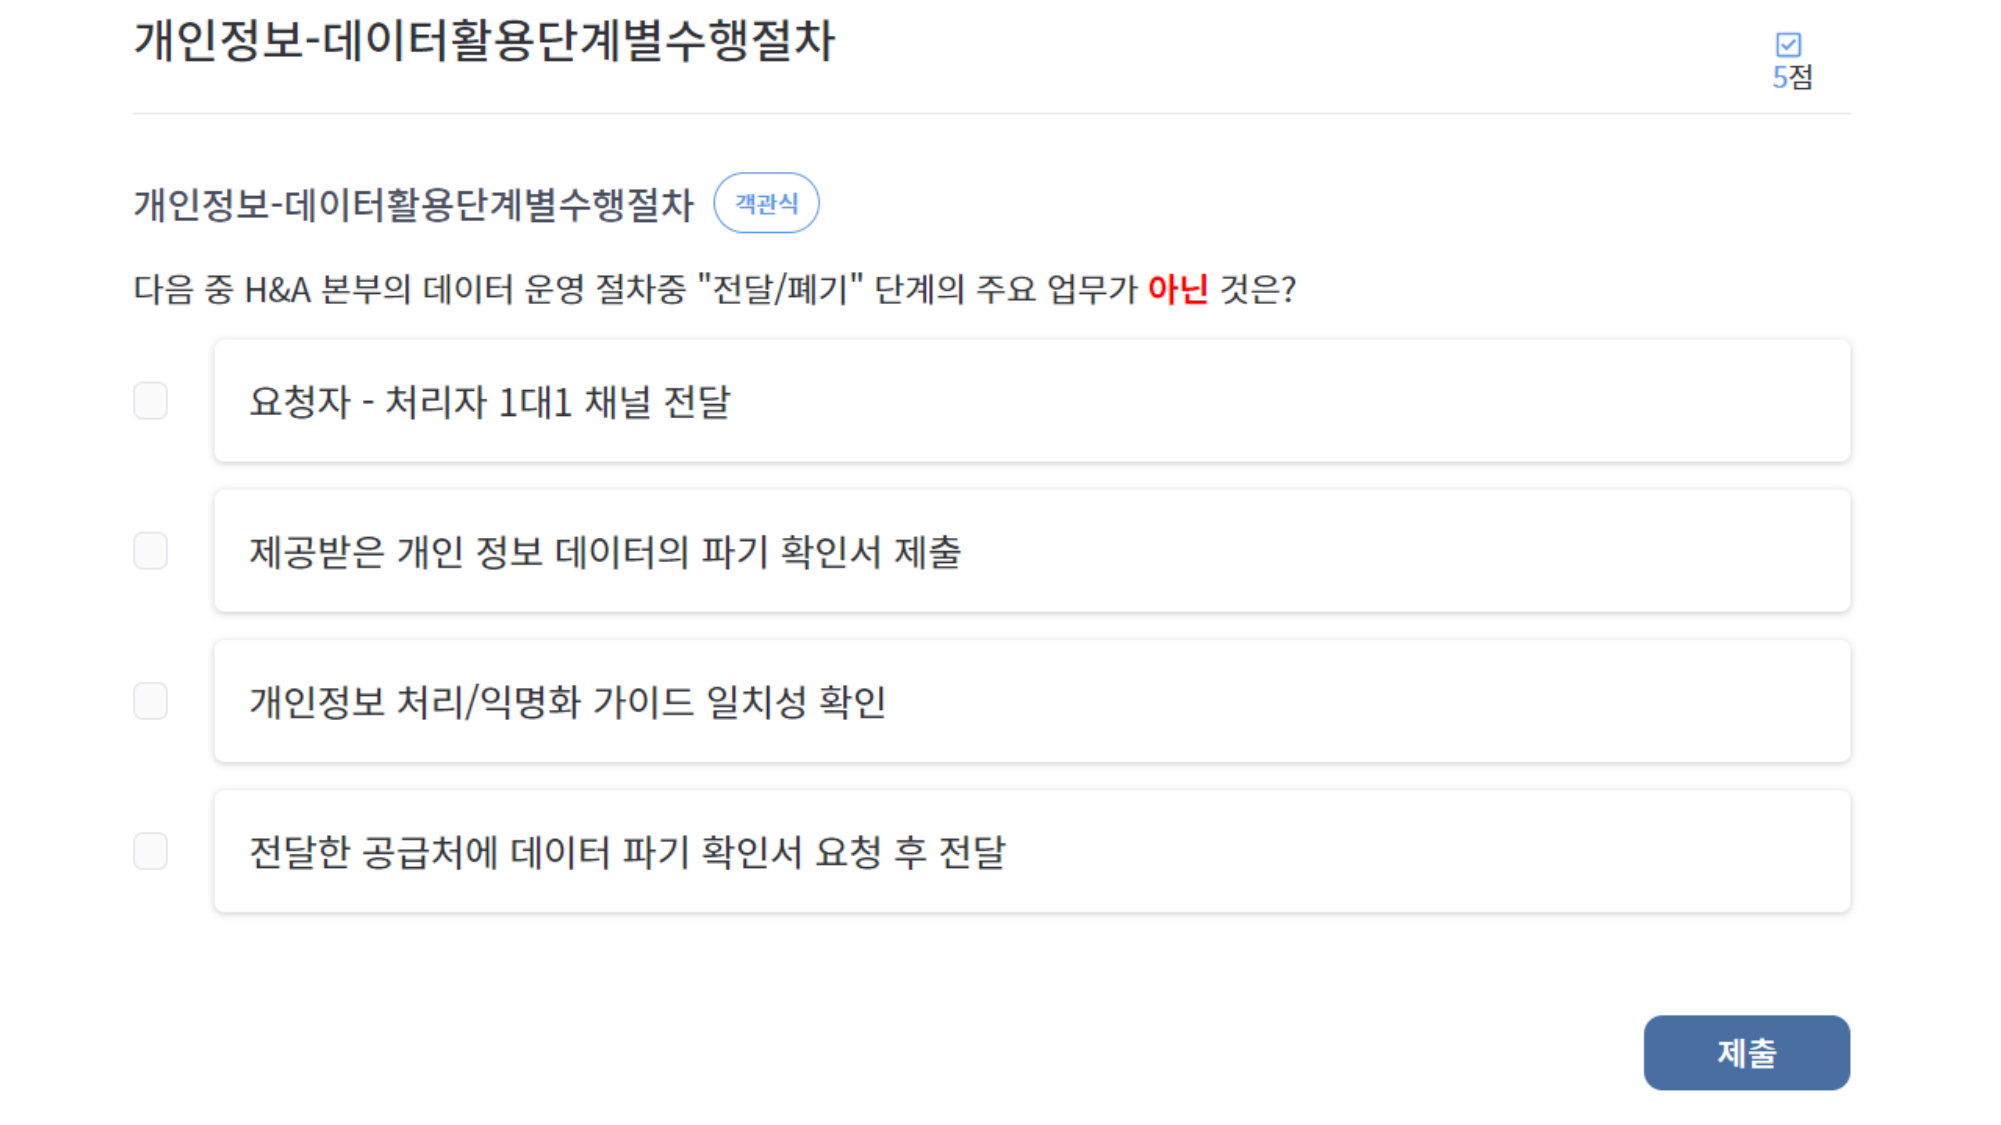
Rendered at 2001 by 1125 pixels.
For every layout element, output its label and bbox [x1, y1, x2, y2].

picture [118, 13, 1882, 1111]
